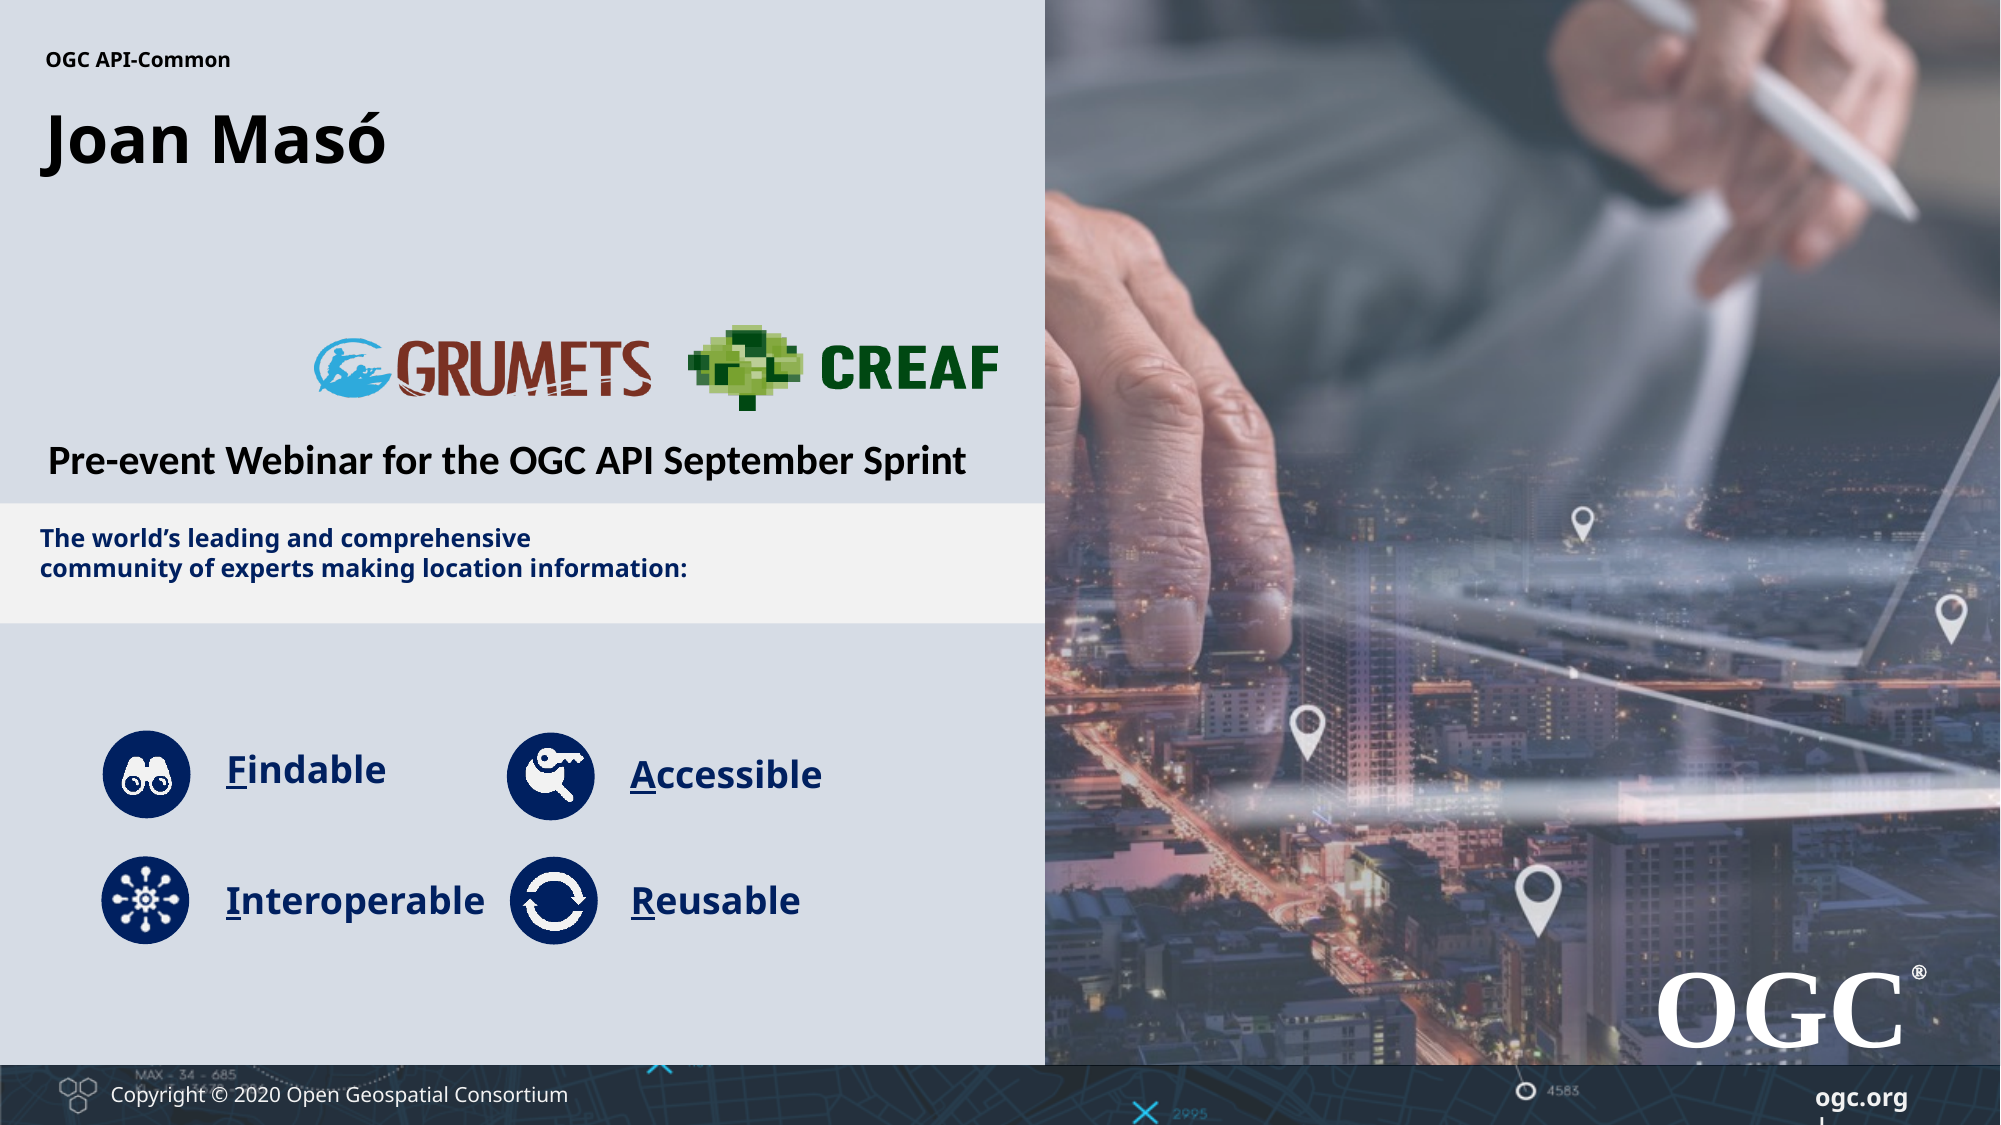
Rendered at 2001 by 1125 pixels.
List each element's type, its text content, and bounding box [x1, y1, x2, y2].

picture [95, 849, 197, 950]
title OGC API-Common Joan Masó [30, 39, 992, 379]
picture [314, 315, 651, 415]
picture [51, 1069, 106, 1123]
picture [688, 325, 998, 411]
subtitle Pre-event Webinar for the OGC API September Sprint [33, 425, 1020, 480]
picture [502, 853, 603, 954]
text_box GET [1045, 0, 2001, 1066]
picture [510, 730, 599, 819]
picture [108, 737, 185, 814]
